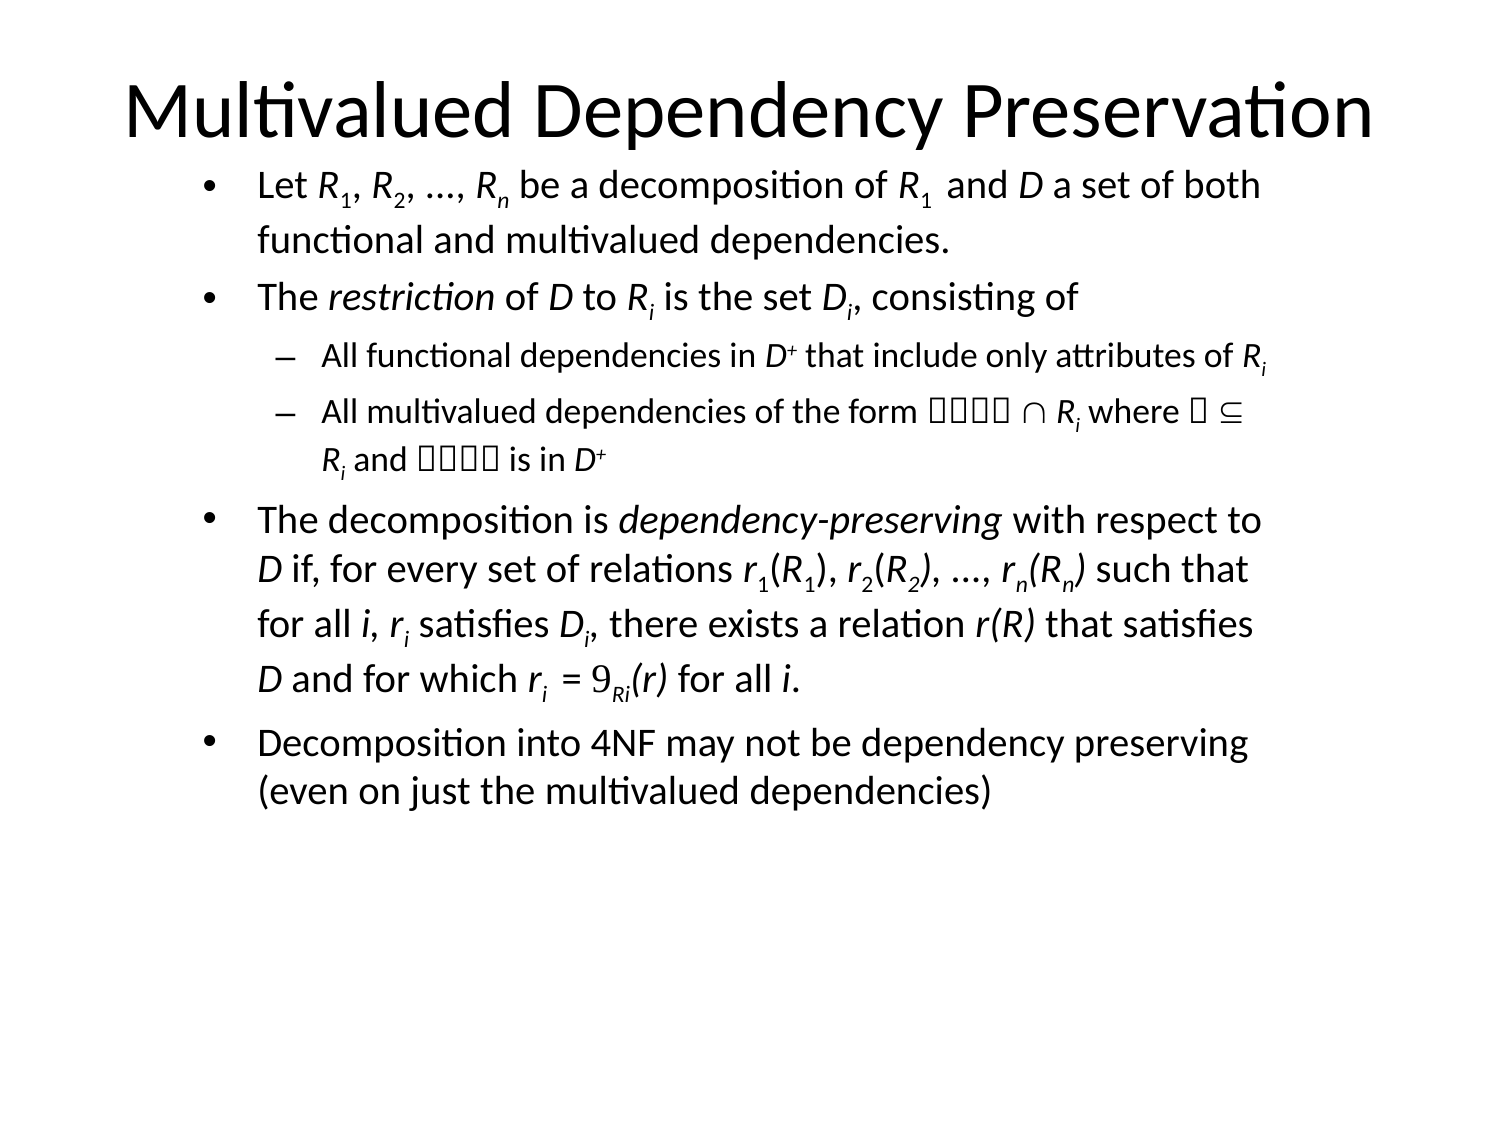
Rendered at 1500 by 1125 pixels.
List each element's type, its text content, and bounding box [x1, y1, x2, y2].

list Let R1, R2, ..., Rn be a decomposition of R1 and D a set of both functional and multivalued dependencies. The restriction of D to Ri is the set Di, consisting of All functional dependencies in D+ that include only attributes of Ri All multivalued dependencies of the form   Ri where   Ri and  is in D+ The decomposition is dependency-preserving with respect to D if, for every set of relations r1(R1), r2(R2), ..., rn(Rn) such that for all i, ri satisfies Di, there exists a relation r(R) that satisfies D and for which ri = Ri(r) for all i. Decomposition into 4NF may not be dependency preserving (even on just the multivalued dependencies) [187, 149, 1291, 826]
title Multivalued Dependency Preservation [74, 11, 1426, 200]
